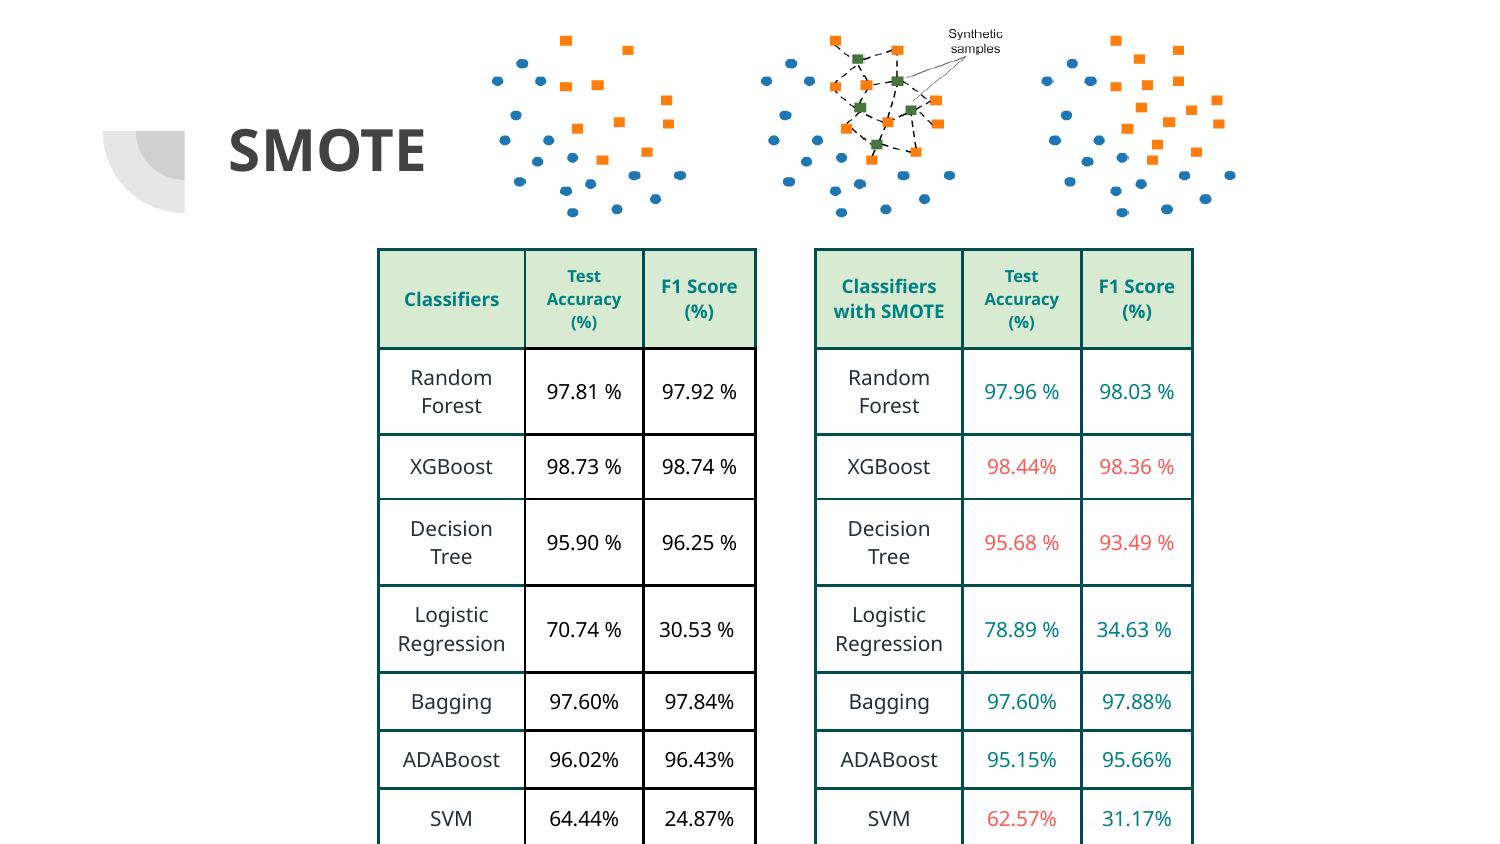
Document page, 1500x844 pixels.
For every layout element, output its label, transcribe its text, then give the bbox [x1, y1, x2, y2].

table_cell 78.89 % [964, 587, 1080, 671]
table_header Classifiers [380, 251, 524, 347]
table_cell 98.73 % [526, 436, 642, 498]
table_cell 95.90 % [526, 500, 642, 584]
table_cell Random Forest [817, 350, 961, 433]
table_header Classifiers with SMOTE [817, 251, 961, 347]
table_cell 95.15% [964, 732, 1080, 787]
table_header Test Accuracy (%) [964, 251, 1080, 347]
table_cell 96.43% [645, 732, 754, 787]
table_cell 98.44% [964, 436, 1080, 498]
table_cell 97.60% [964, 674, 1080, 729]
table_cell 62.57% [964, 790, 1080, 844]
table_cell 34.63 % [1083, 587, 1191, 671]
table_cell 64.44% [526, 790, 642, 844]
table_cell 95.68 % [964, 500, 1080, 584]
table_cell 98.74 % [645, 436, 754, 498]
table_cell Logistic Regression [380, 587, 524, 671]
table_cell Bagging [380, 674, 524, 729]
table_cell 95.66% [1083, 732, 1191, 787]
table_cell ADABoost [380, 732, 524, 787]
table_cell Bagging [817, 674, 961, 729]
table_cell 97.81 % [526, 350, 642, 433]
table_cell Logistic Regression [817, 587, 961, 671]
table_cell 97.96 % [964, 350, 1080, 433]
table_cell 98.03 % [1083, 350, 1191, 433]
table_cell 24.87% [645, 790, 754, 844]
picture [488, 24, 1242, 223]
table_cell 31.17% [1083, 790, 1191, 844]
table_header F1 Score (%) [1083, 251, 1191, 347]
table_cell SVM [380, 790, 524, 844]
table_cell 70.74 % [526, 587, 642, 671]
table_cell 96.25 % [645, 500, 754, 584]
table_cell 30.53 % [645, 587, 754, 671]
table_cell Decision Tree [380, 500, 524, 584]
table_cell 97.92 % [645, 350, 754, 433]
table_header F1 Score (%) [645, 251, 754, 347]
table_cell 96.02% [526, 732, 642, 787]
table_cell 97.60% [526, 674, 642, 729]
table_cell 97.84% [645, 674, 754, 729]
table_cell XGBoost [817, 436, 961, 498]
table_cell XGBoost [380, 436, 524, 498]
table_cell Decision Tree [817, 500, 961, 584]
title SMOTE [213, 98, 1368, 263]
table_cell 97.88% [1083, 674, 1191, 729]
table_cell 98.36 % [1083, 436, 1191, 498]
table_header Test Accuracy (%) [526, 251, 642, 347]
table_cell ADABoost [817, 732, 961, 787]
table_cell 93.49 % [1083, 500, 1191, 584]
table_cell SVM [817, 790, 961, 844]
table_cell Random Forest [380, 350, 524, 433]
